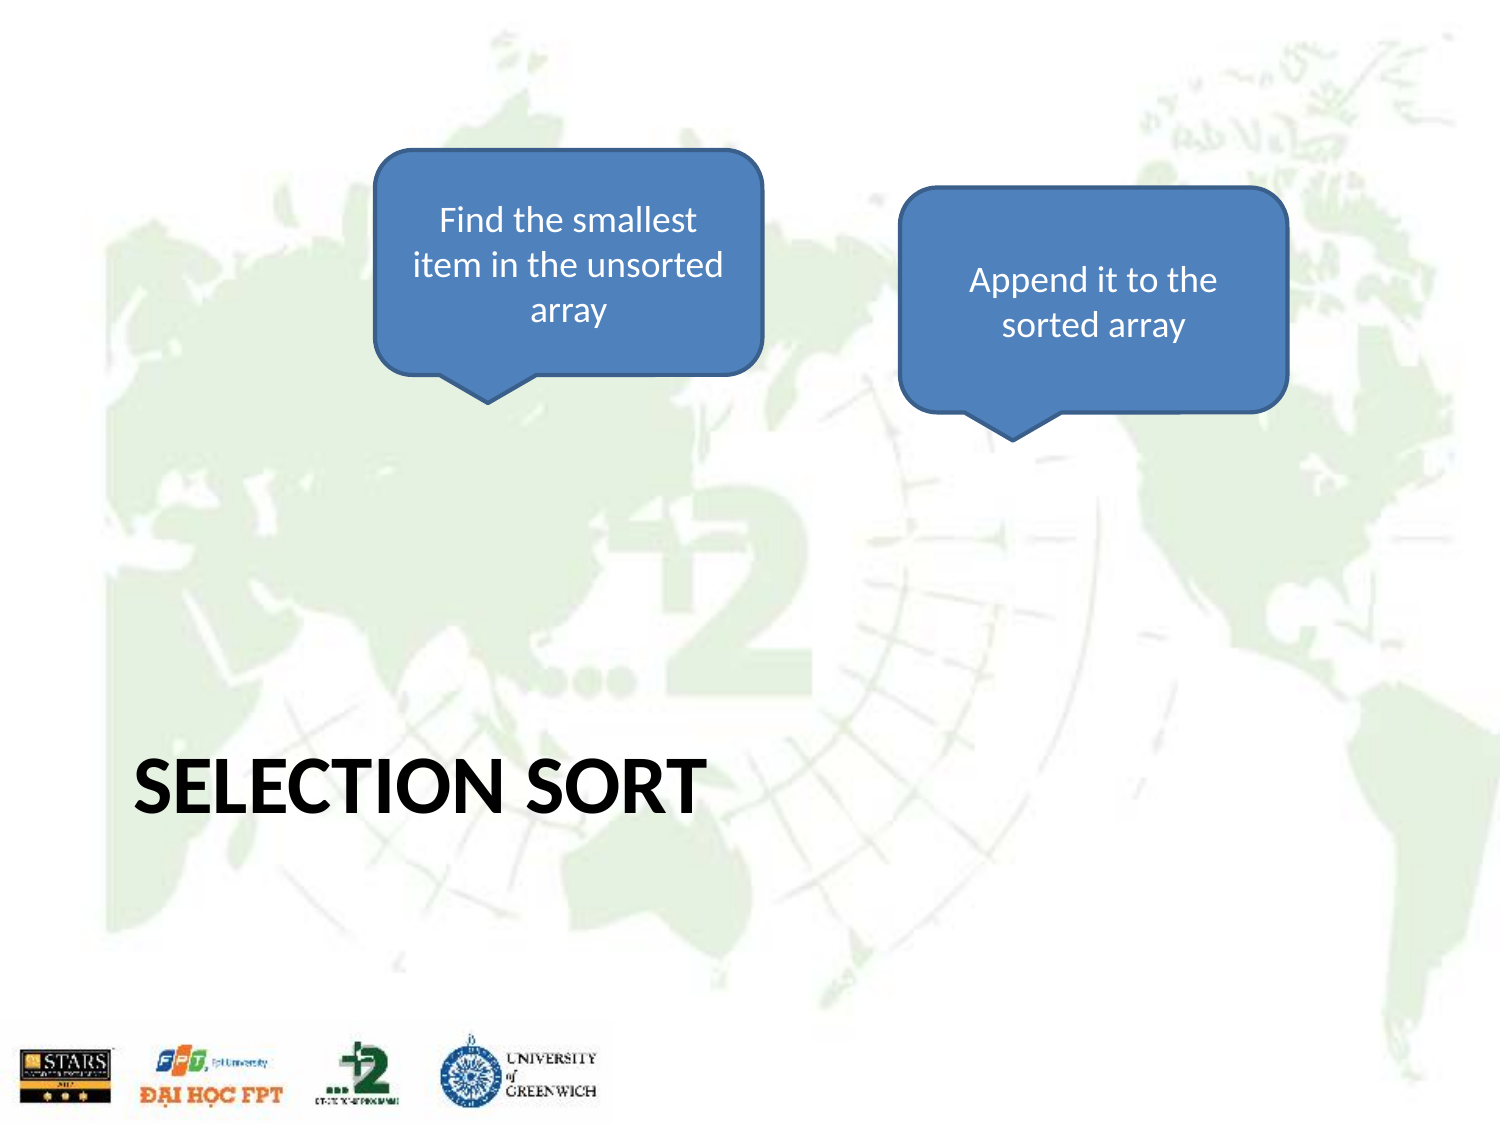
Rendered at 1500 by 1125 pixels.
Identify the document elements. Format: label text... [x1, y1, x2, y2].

title Selection sort [118, 722, 1394, 947]
text_box Find the smallest item in the unsorted array [372, 147, 765, 405]
text_box Append it to the sorted array [897, 185, 1290, 443]
picture [0, 0, 1500, 1125]
